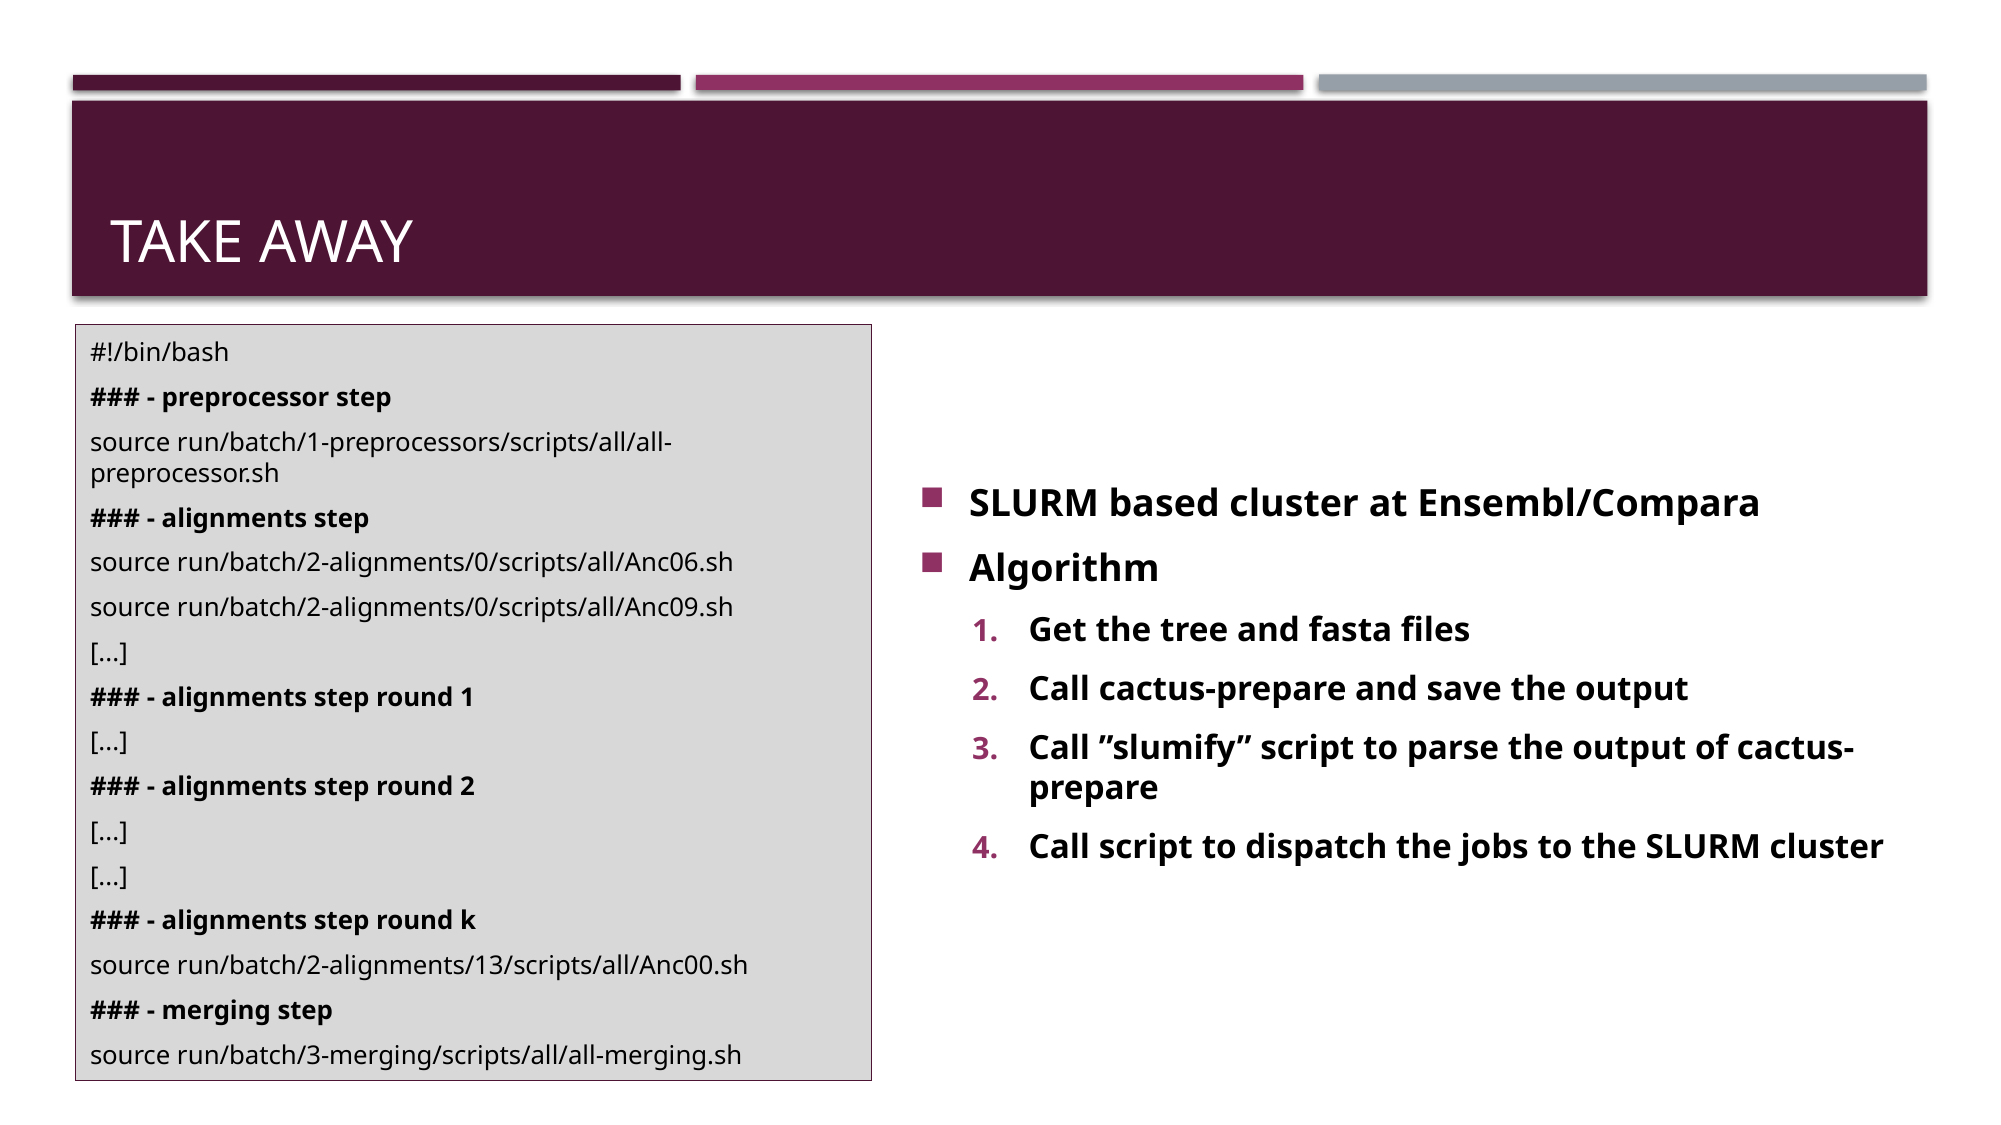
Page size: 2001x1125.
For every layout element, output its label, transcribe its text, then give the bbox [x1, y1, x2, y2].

text_box SLURM based cluster at Ensembl/Compara Algorithm Get the tree and fasta files Call cactus-prepare and save the output Call ”slumify” script to parse the output of cactus-prepare Call script to dispatch the jobs to the SLURM cluster [904, 357, 1905, 988]
title Take away [95, 115, 1905, 282]
list #!/bin/bash ### - preprocessor step source run/batch/1-preprocessors/scripts/all/all-preprocessor.sh ### - alignments step source run/batch/2-alignments/0/scripts/all/Anc06.sh source run/batch/2-alignments/0/scripts/all/Anc09.sh [...] ### - alignments step round 1 [...] ### - alignments step round 2 [...] [...] ### - alignments step round k source run/batch/2-alignments/13/scripts/all/Anc00.sh ### - merging step source run/batch/3-merging/scripts/all/all-merging.sh [75, 324, 872, 1081]
